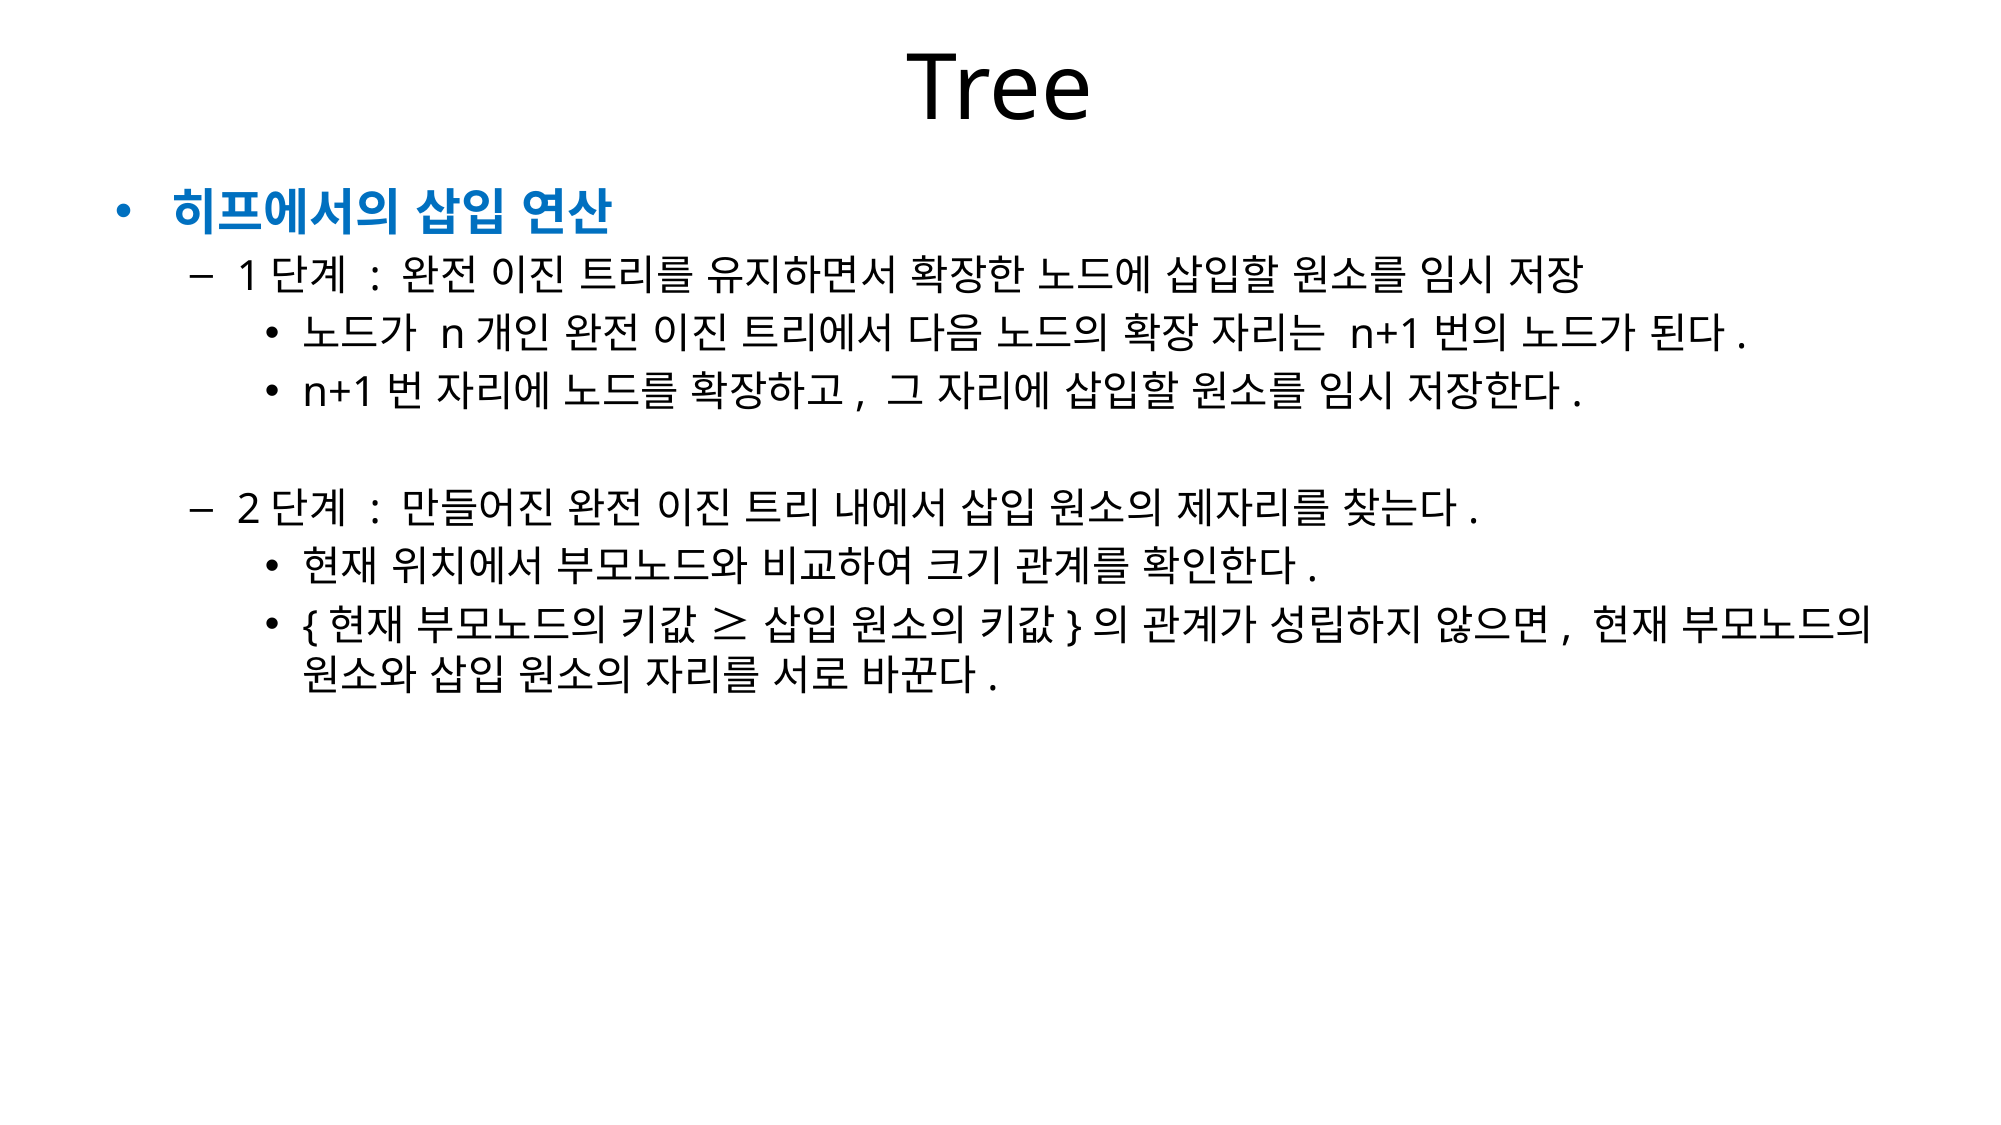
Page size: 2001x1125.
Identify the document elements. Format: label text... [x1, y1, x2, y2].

list 히프에서의 삽입 연산 1단계 : 완전 이진 트리를 유지하면서 확장한 노드에 삽입할 원소를 임시 저장 노드가 n개인 완전 이진 트리에서 다음 노드의 확장 자리는 n+1번의 노드가 된다. n+1번 자리에 노드를 확장하고, 그 자리에 삽입할 원소를 임시 저장한다. 2단계 : 만들어진 완전 이진 트리 내에서 삽입 원소의 제자리를 찾는다. 현재 위치에서 부모노드와 비교하여 크기 관계를 확인한다. {현재 부모노드의 키값 ≥ 삽입 원소의 키값}의 관계가 성립하지 않으면, 현재 부모노드의 원소와 삽입 원소의 자리를 서로 바꾼다. [99, 172, 1900, 1024]
title Tree [99, 19, 1900, 147]
